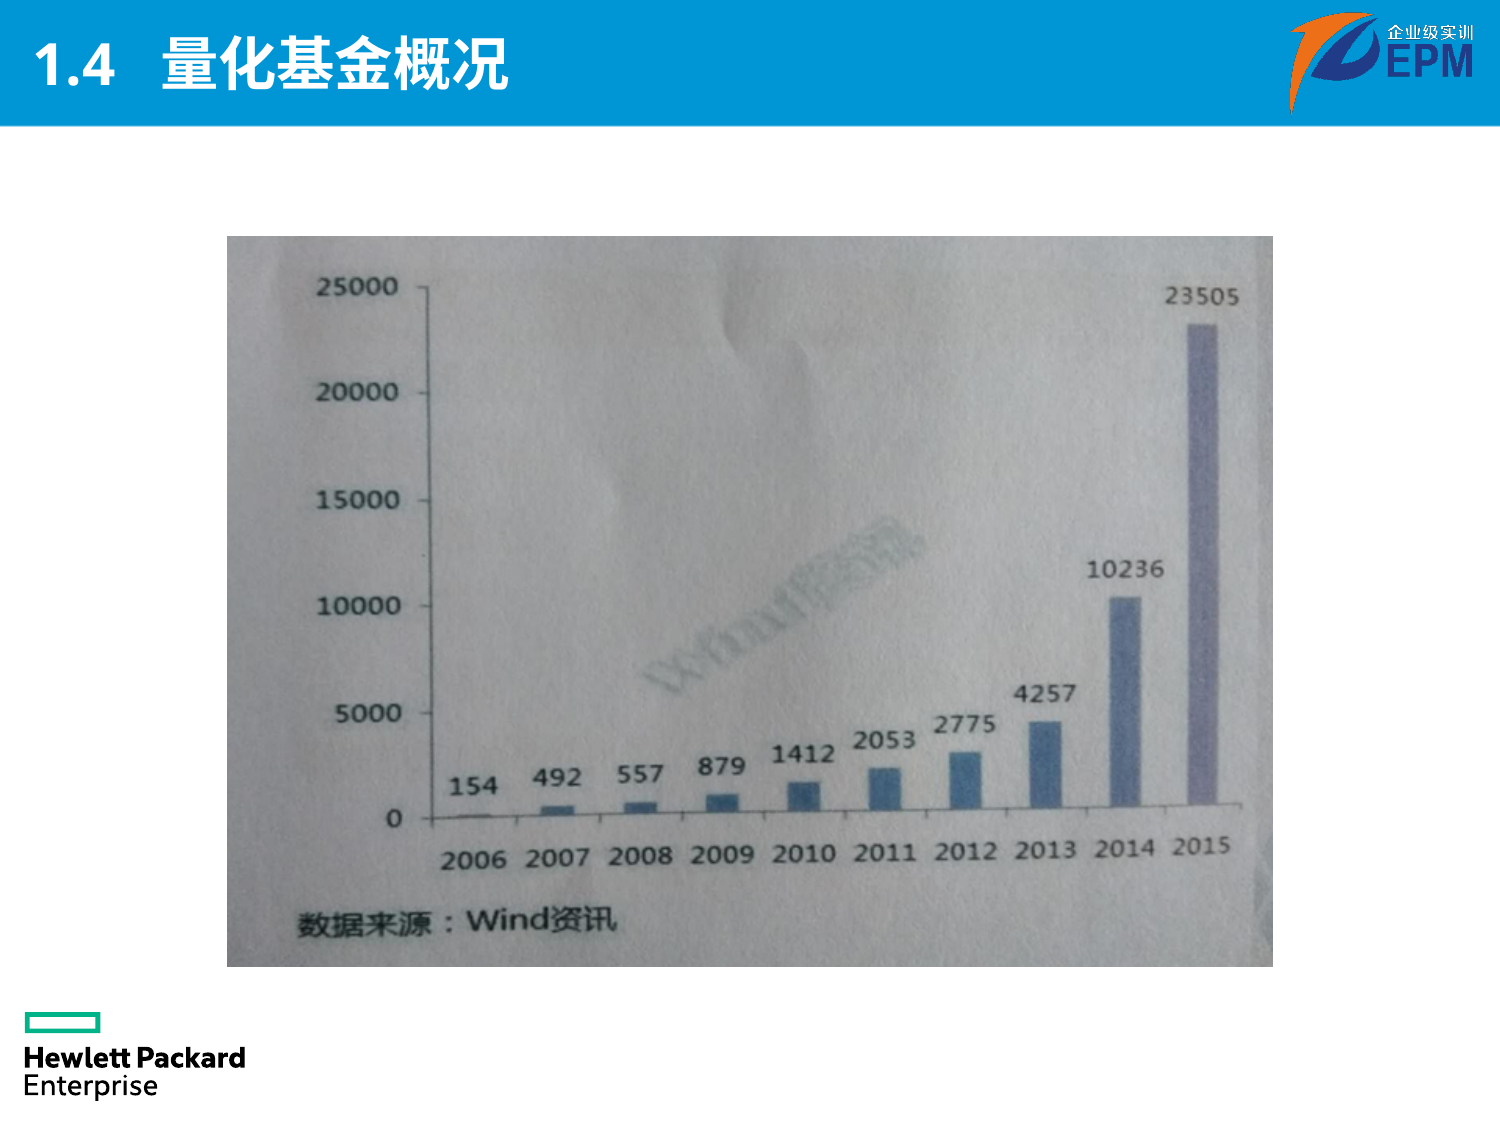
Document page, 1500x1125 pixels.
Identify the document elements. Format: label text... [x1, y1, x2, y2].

picture [1443, 45, 1471, 76]
picture [1291, 13, 1368, 112]
picture [0, 126, 1500, 1125]
picture [1428, 26, 1432, 37]
picture [1388, 45, 1409, 76]
picture [1312, 21, 1379, 80]
picture [1447, 26, 1451, 37]
picture [1416, 45, 1437, 76]
title 1.4 量化基金概况 [17, 0, 1056, 125]
